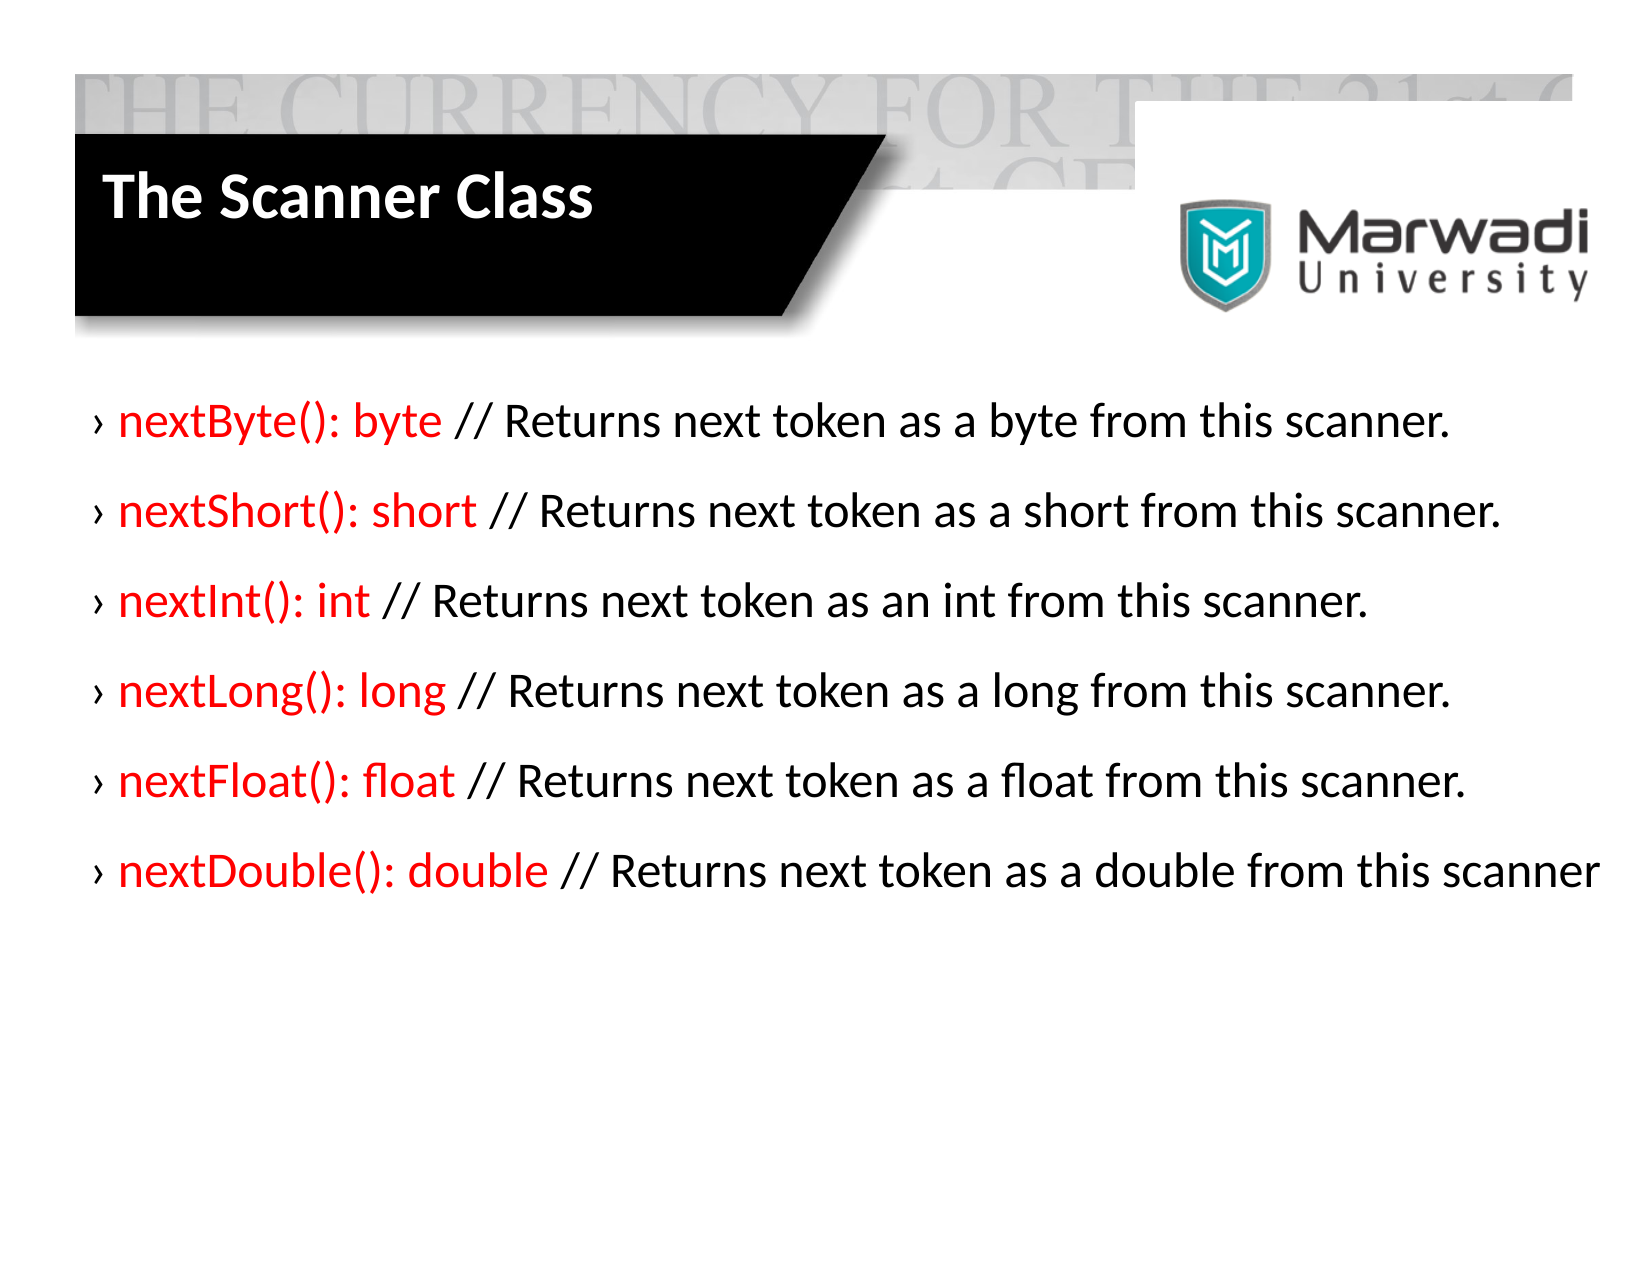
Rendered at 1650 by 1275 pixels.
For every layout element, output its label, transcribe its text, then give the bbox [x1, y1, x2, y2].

text_box The Scanner Class [99, 150, 825, 232]
picture [75, 74, 1613, 341]
text_box › nextByte(): byte // Returns next token as a byte from this scanner. › nextShort(): short // Returns next token as a short from this scanner. › nextInt(): int // Returns next token as an int from this scanner. › nextLong(): long // Returns next token as a long from this scanner. › nextFloat(): float // Returns next token as a float from this scanner. › nextDouble(): double // Returns next token as a double from this scanner [75, 349, 1625, 905]
